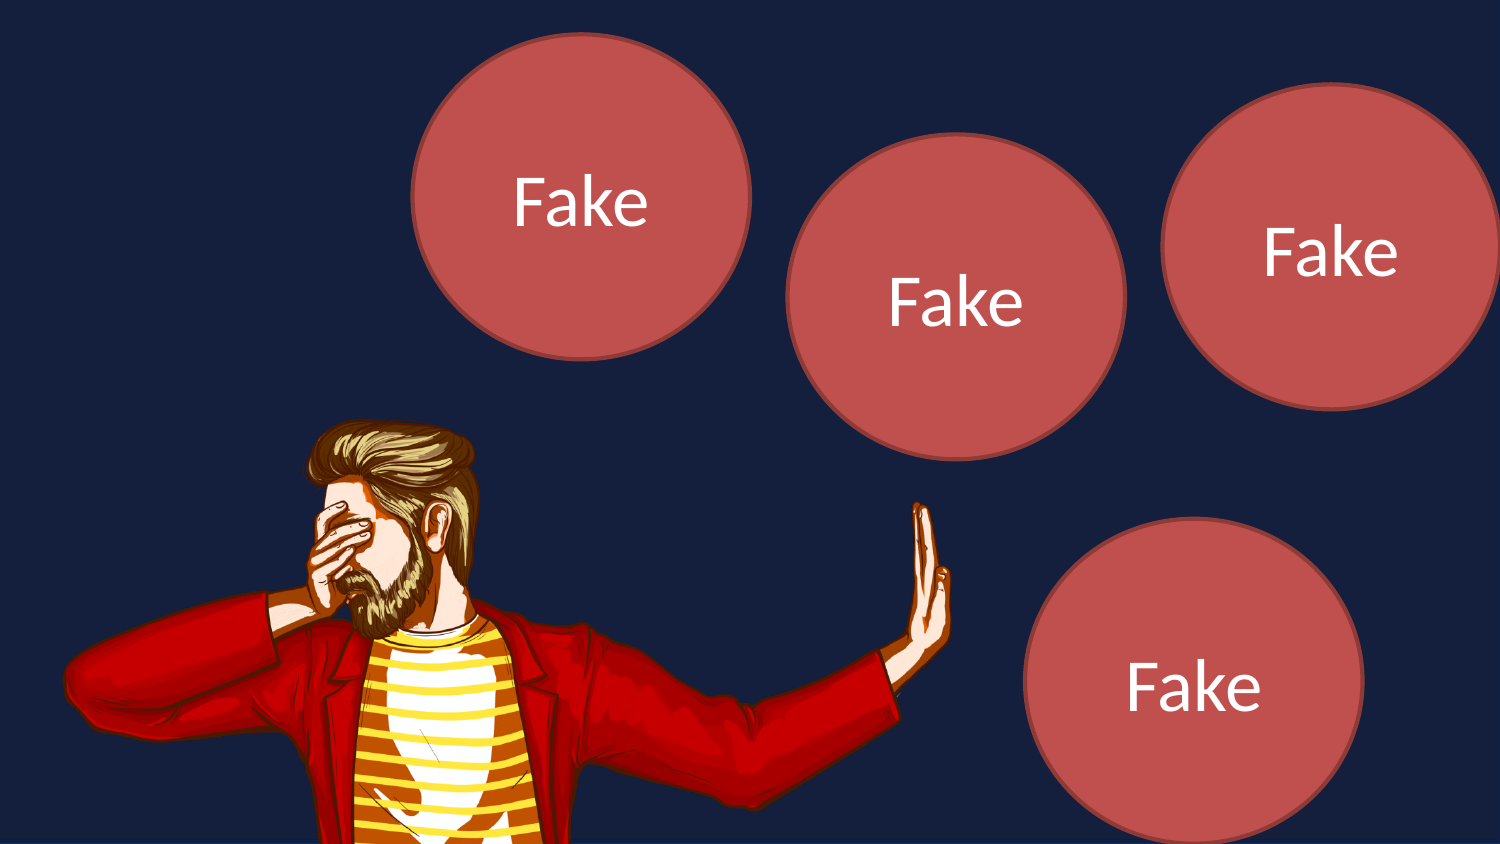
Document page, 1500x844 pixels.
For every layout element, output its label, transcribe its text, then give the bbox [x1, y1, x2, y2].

picture [0, 0, 1500, 844]
text_box Fake [410, 32, 753, 362]
text_box Fake [1160, 82, 1500, 412]
text_box Fake [1022, 516, 1365, 844]
text_box Fake [785, 132, 1128, 462]
